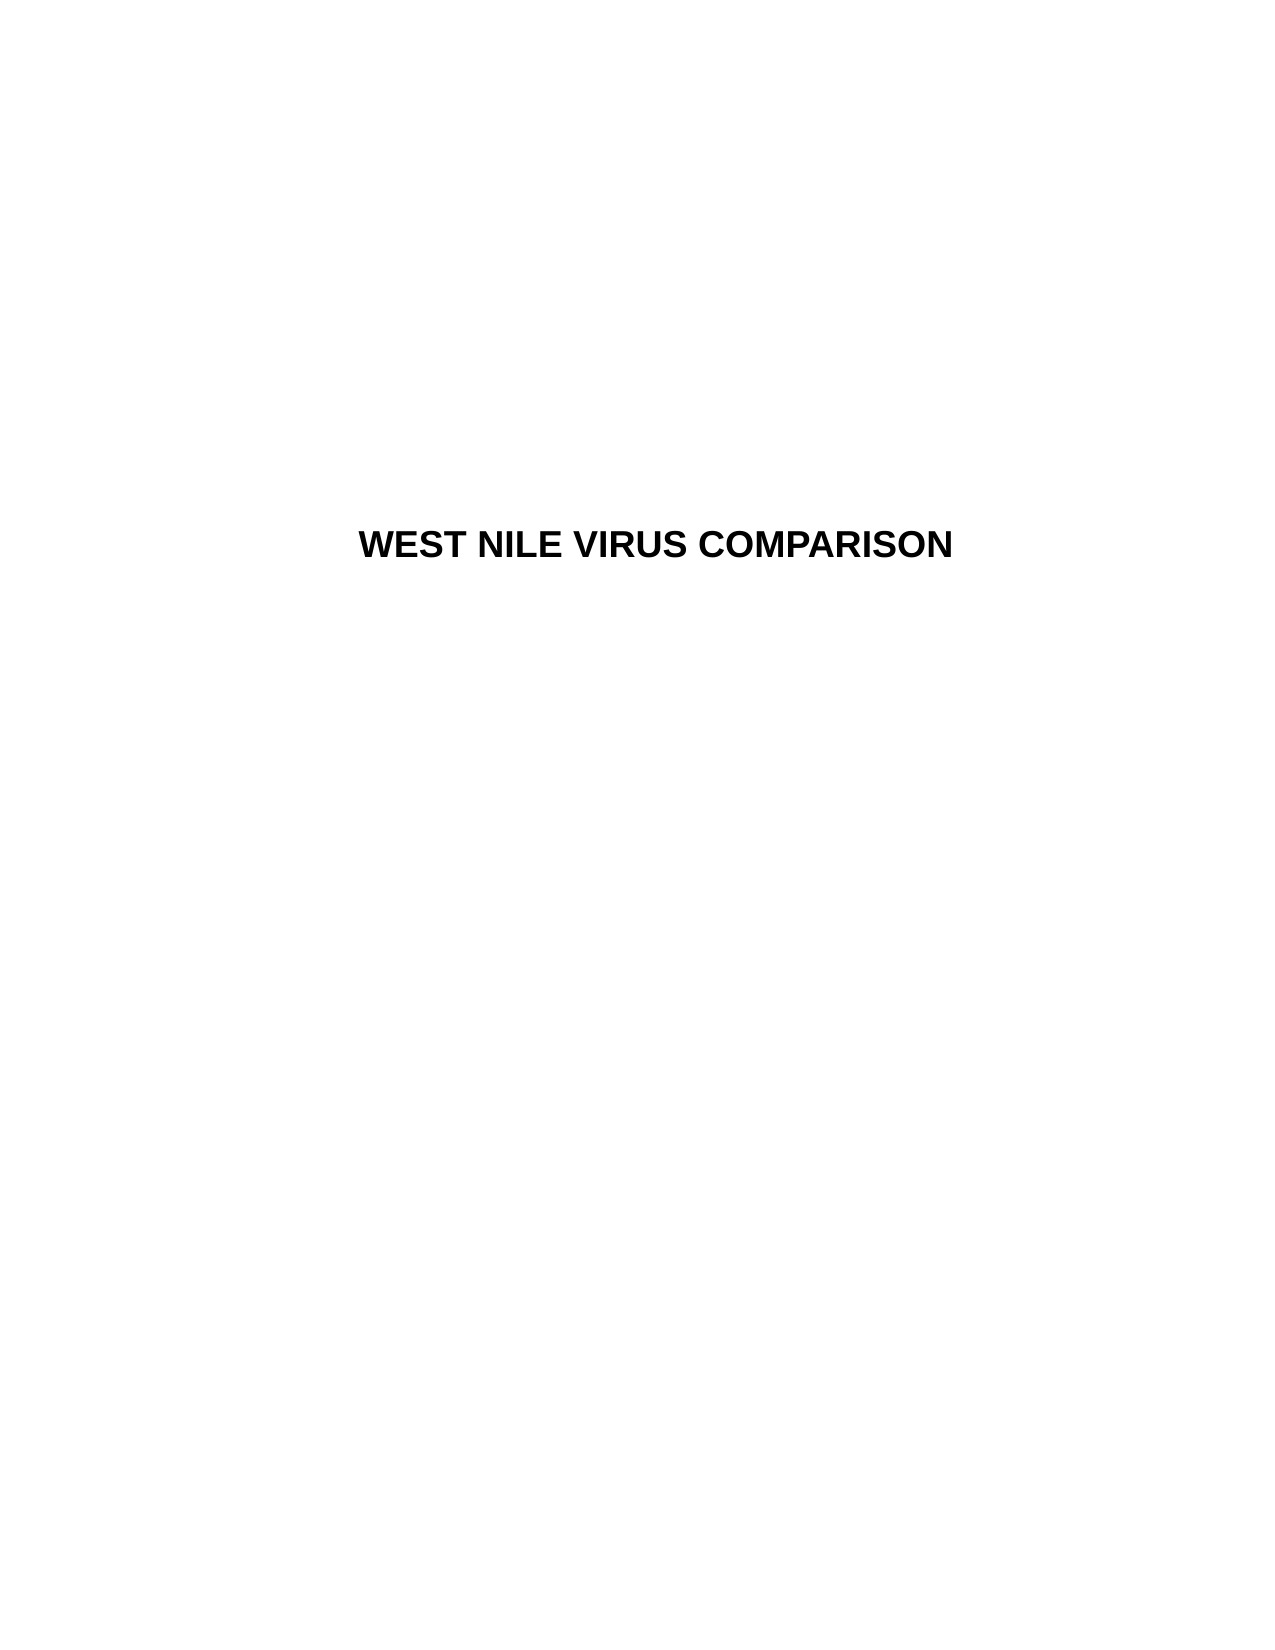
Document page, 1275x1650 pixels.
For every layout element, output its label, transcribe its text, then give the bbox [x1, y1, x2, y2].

text_box WEST NILE VIRUS COMPARISON [199, 512, 1113, 573]
